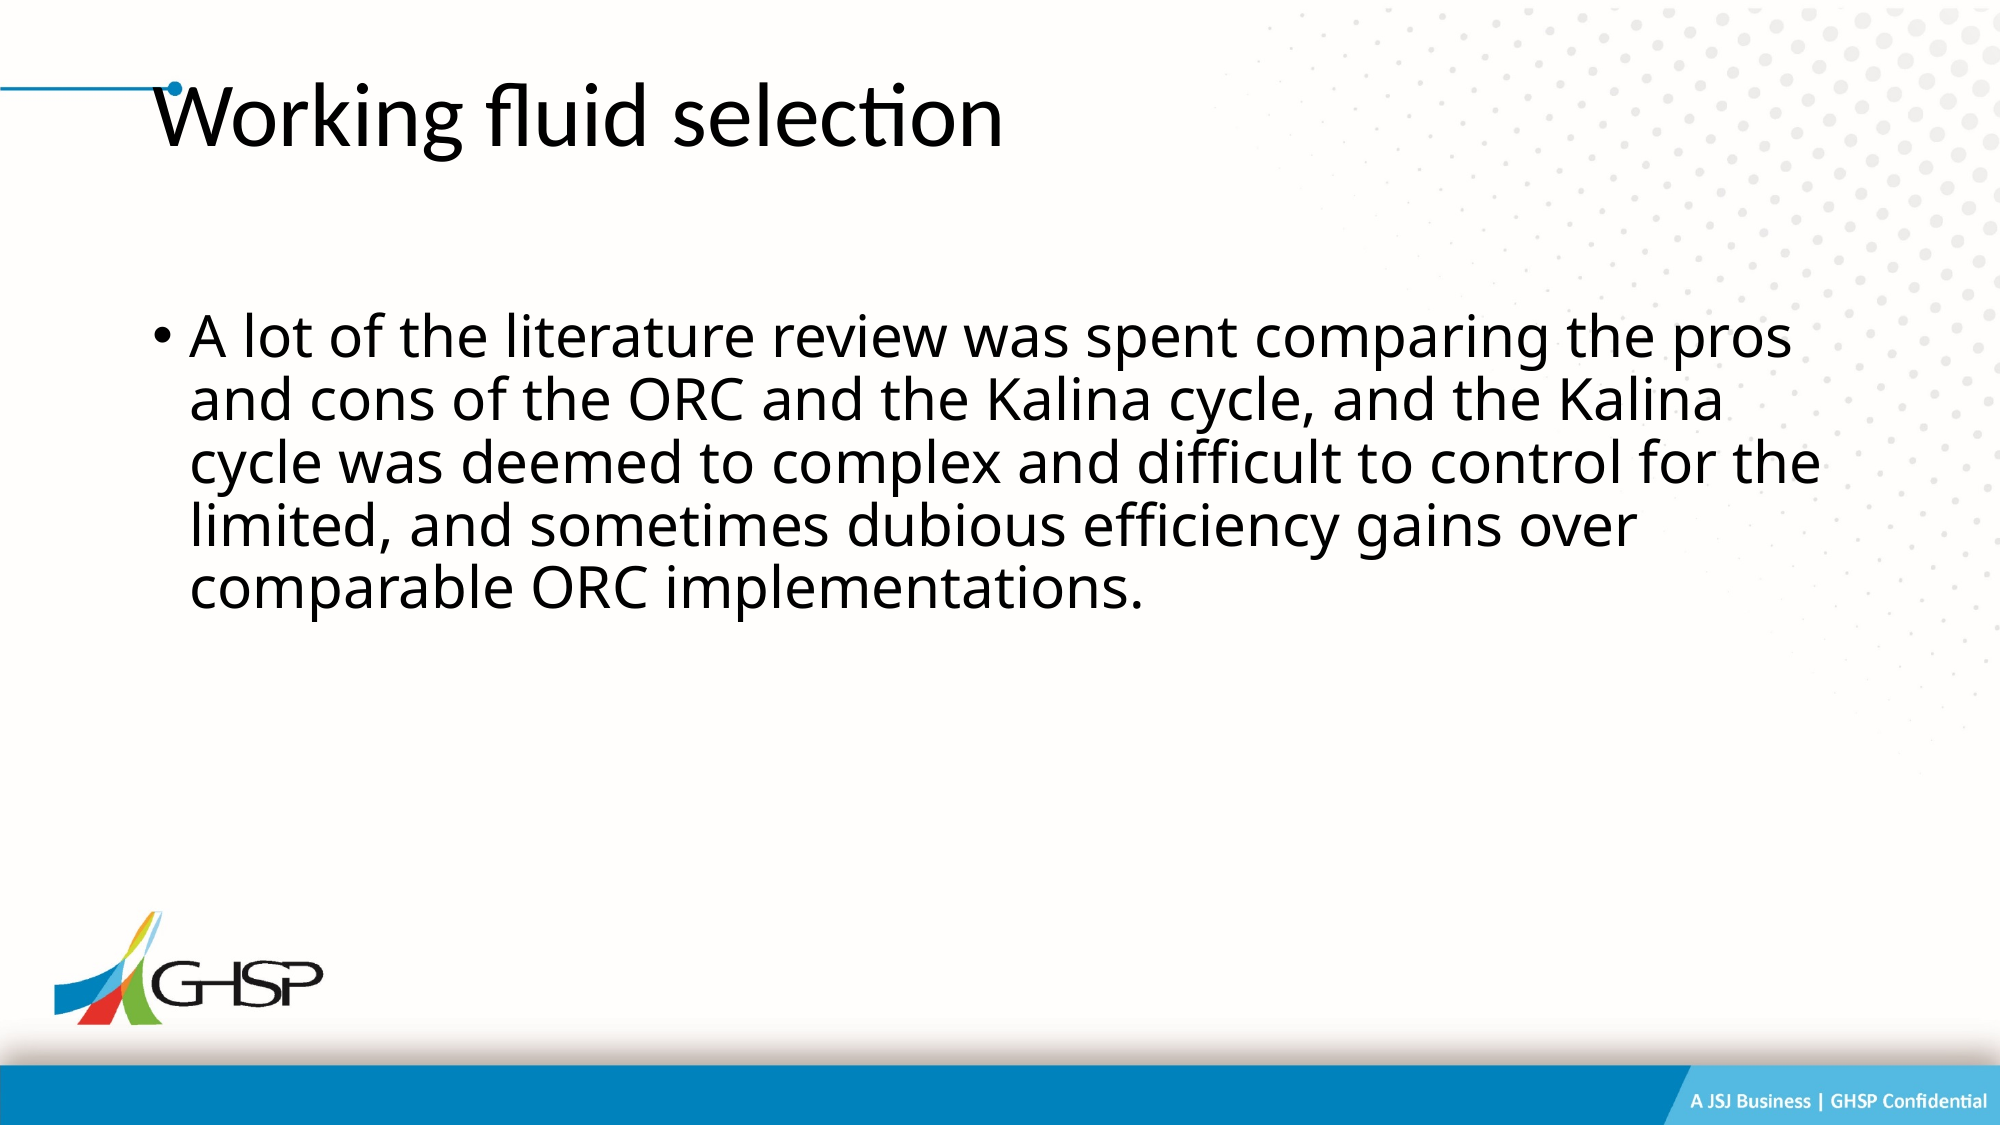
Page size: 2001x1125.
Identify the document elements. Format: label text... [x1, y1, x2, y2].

list A lot of the literature review was spent comparing the pros and cons of the ORC and the Kalina cycle, and the Kalina cycle was deemed to complex and difficult to control for the limited, and sometimes dubious efficiency gains over comparable ORC implementations. [137, 299, 1863, 1014]
picture [0, 0, 2000, 1125]
title Working fluid selection [137, 59, 1863, 278]
